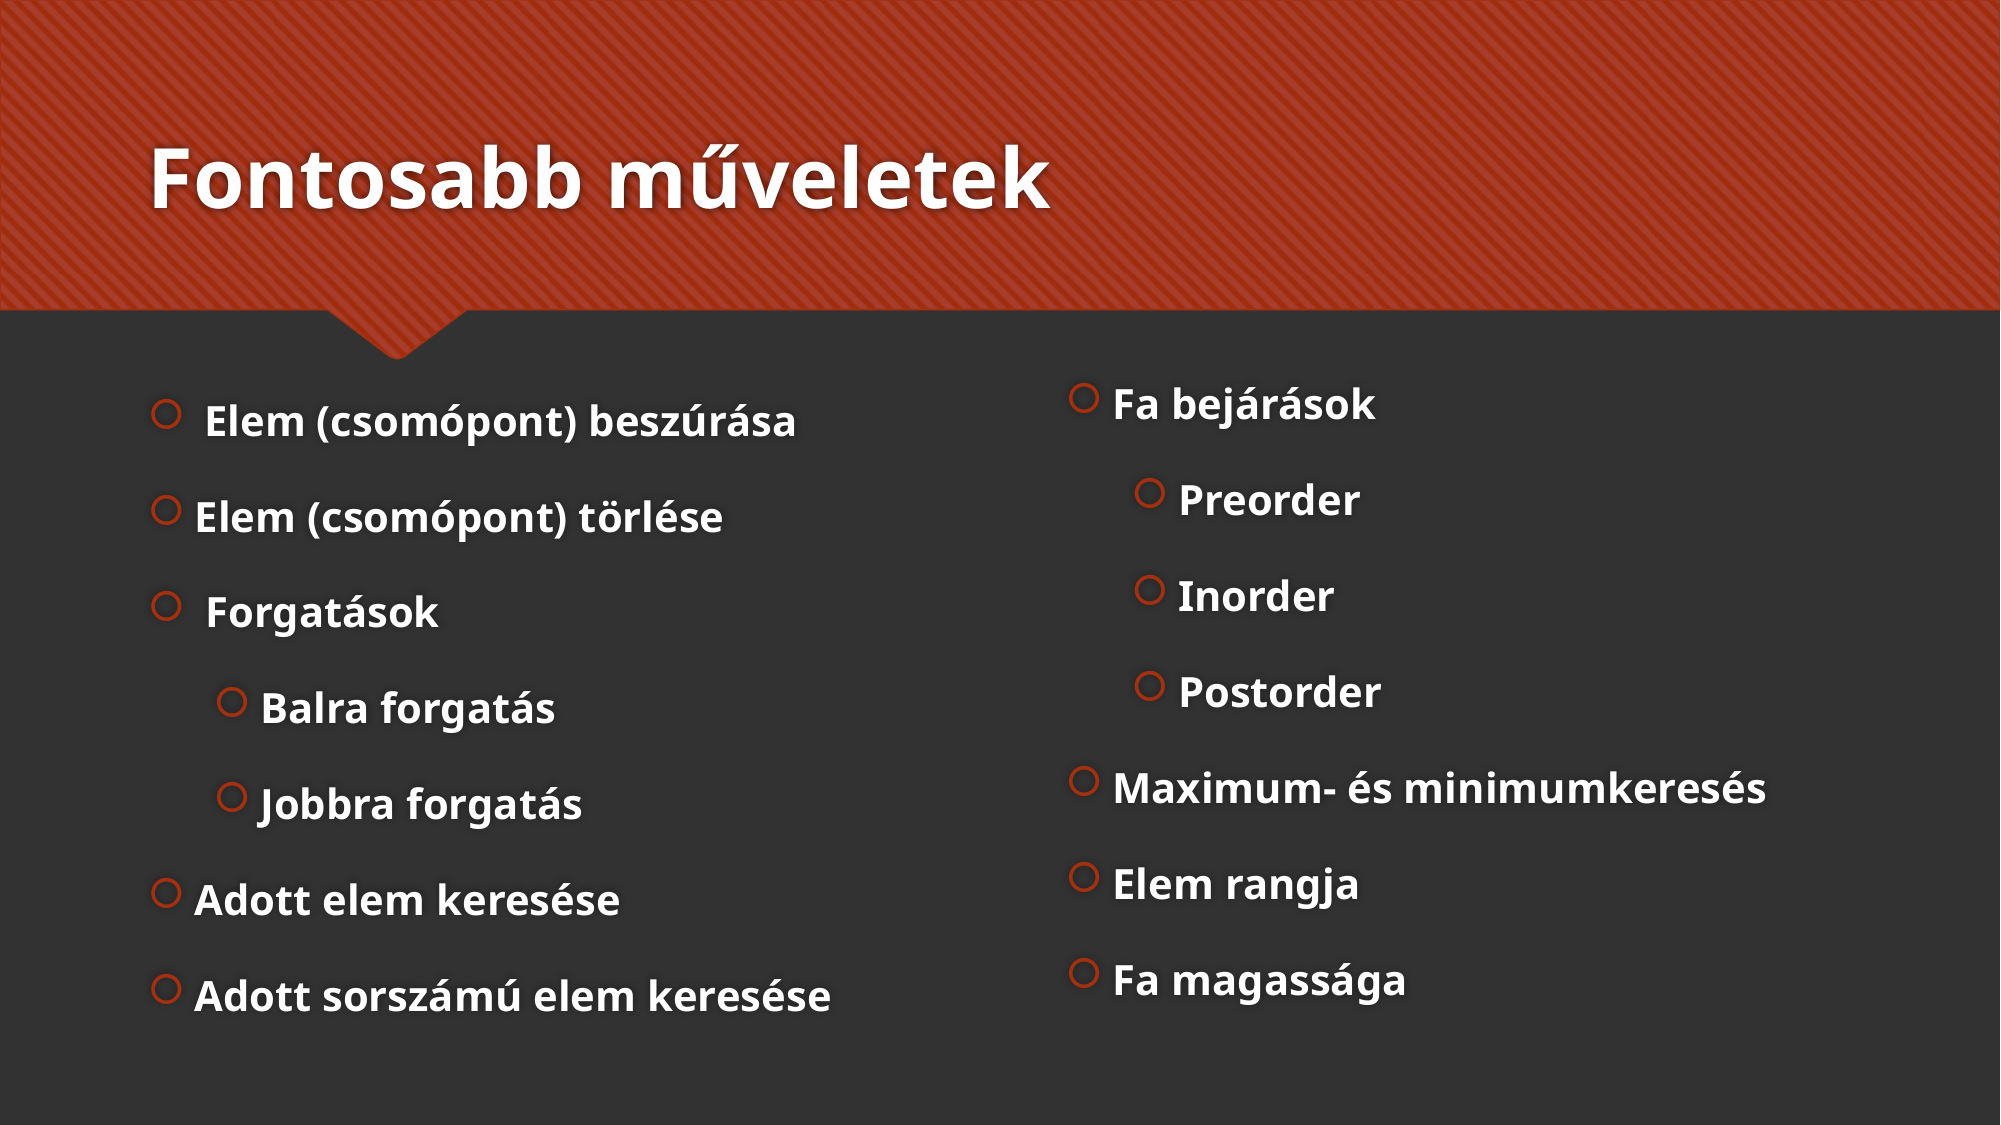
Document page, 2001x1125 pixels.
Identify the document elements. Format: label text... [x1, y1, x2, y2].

list Elem (csomópont) beszúrása Elem (csomópont) törlése Forgatások Balra forgatás Jobbra forgatás Adott elem keresése Adott sorszámú elem keresése [132, 232, 1000, 1125]
title Fontosabb műveletek [132, 73, 1868, 233]
text_box Fa bejárások Preorder Inorder Postorder Maximum- és minimumkeresés Elem rangja Fa magassága [1050, 327, 1918, 1125]
